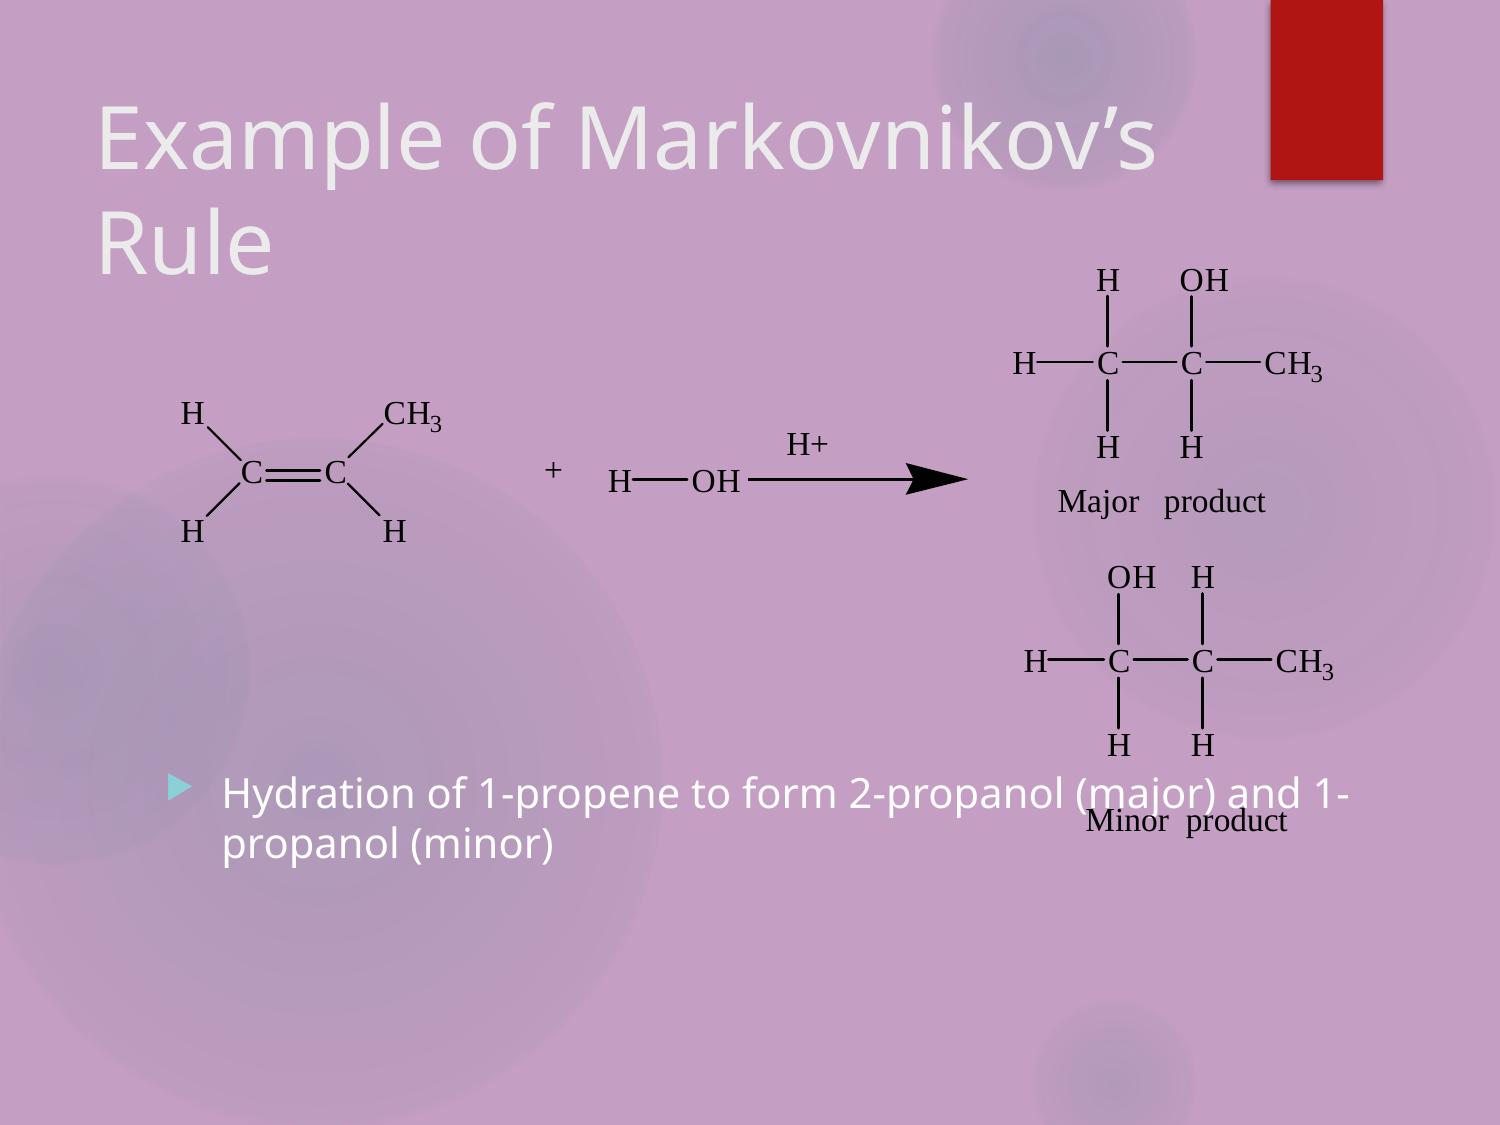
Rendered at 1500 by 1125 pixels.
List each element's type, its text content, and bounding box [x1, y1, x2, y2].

list Hydration of 1-propene to form 2-propanol (major) and 1-propanol (minor) [150, 262, 1425, 1063]
title Example of Markovnikov’s Rule [79, 74, 1237, 304]
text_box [174, 262, 1338, 844]
